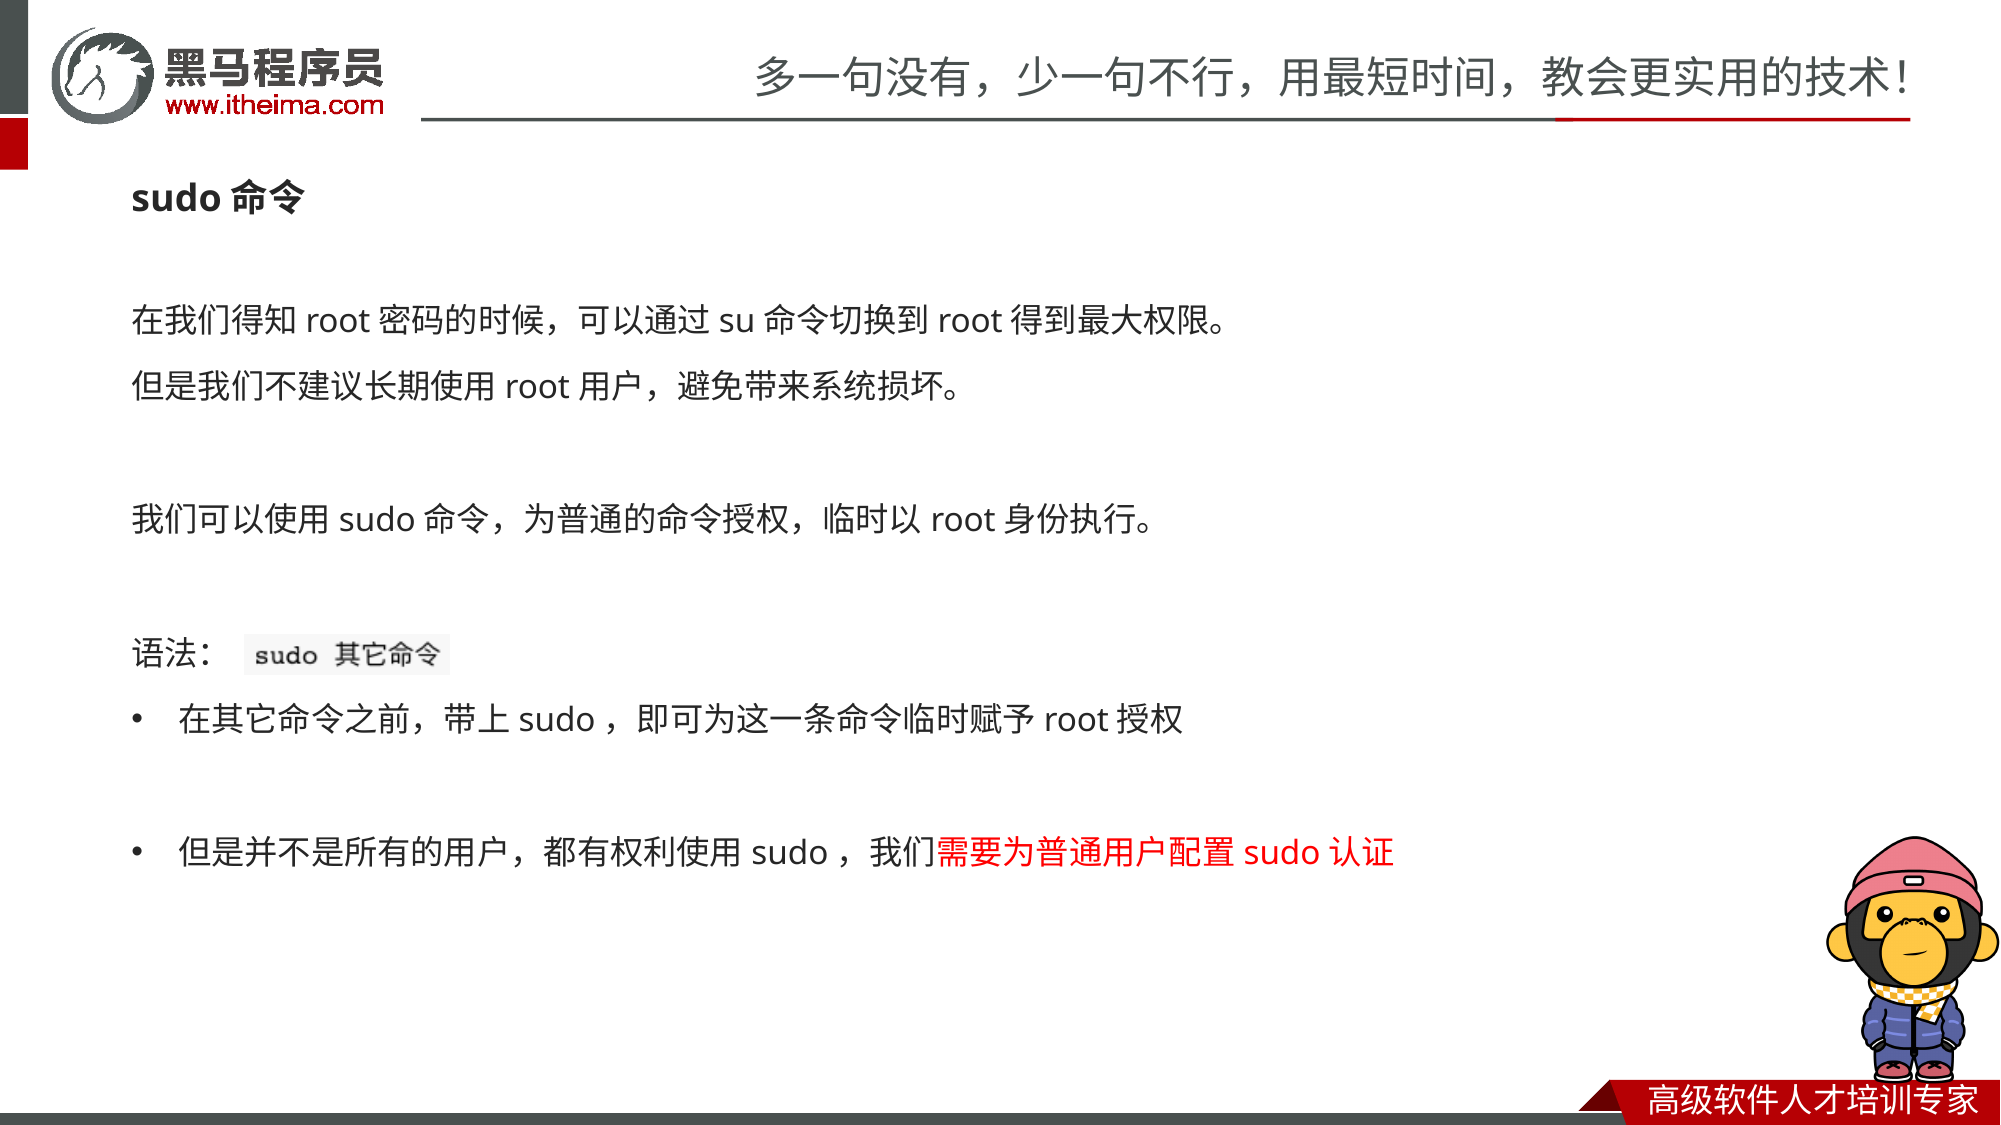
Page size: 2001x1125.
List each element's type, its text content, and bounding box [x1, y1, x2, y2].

picture [50, 26, 384, 125]
picture [244, 633, 450, 675]
list sudo命令 [116, 154, 1872, 239]
picture [1779, 825, 2000, 1100]
list 在我们得知root密码的时候，可以通过su命令切换到root得到最大权限。 但是我们不建议长期使用root用户，避免带来系统损坏。 我们可以使用sudo命令，为普通的命令授权，临时以root身份执行。 语法： 在其它命令之前，带上sudo，即可为这一条命令临时赋予root授权 但是并不是所有的用户，都有权利使用sudo，我们需要为普通用户配置sudo认证 [116, 271, 1872, 964]
